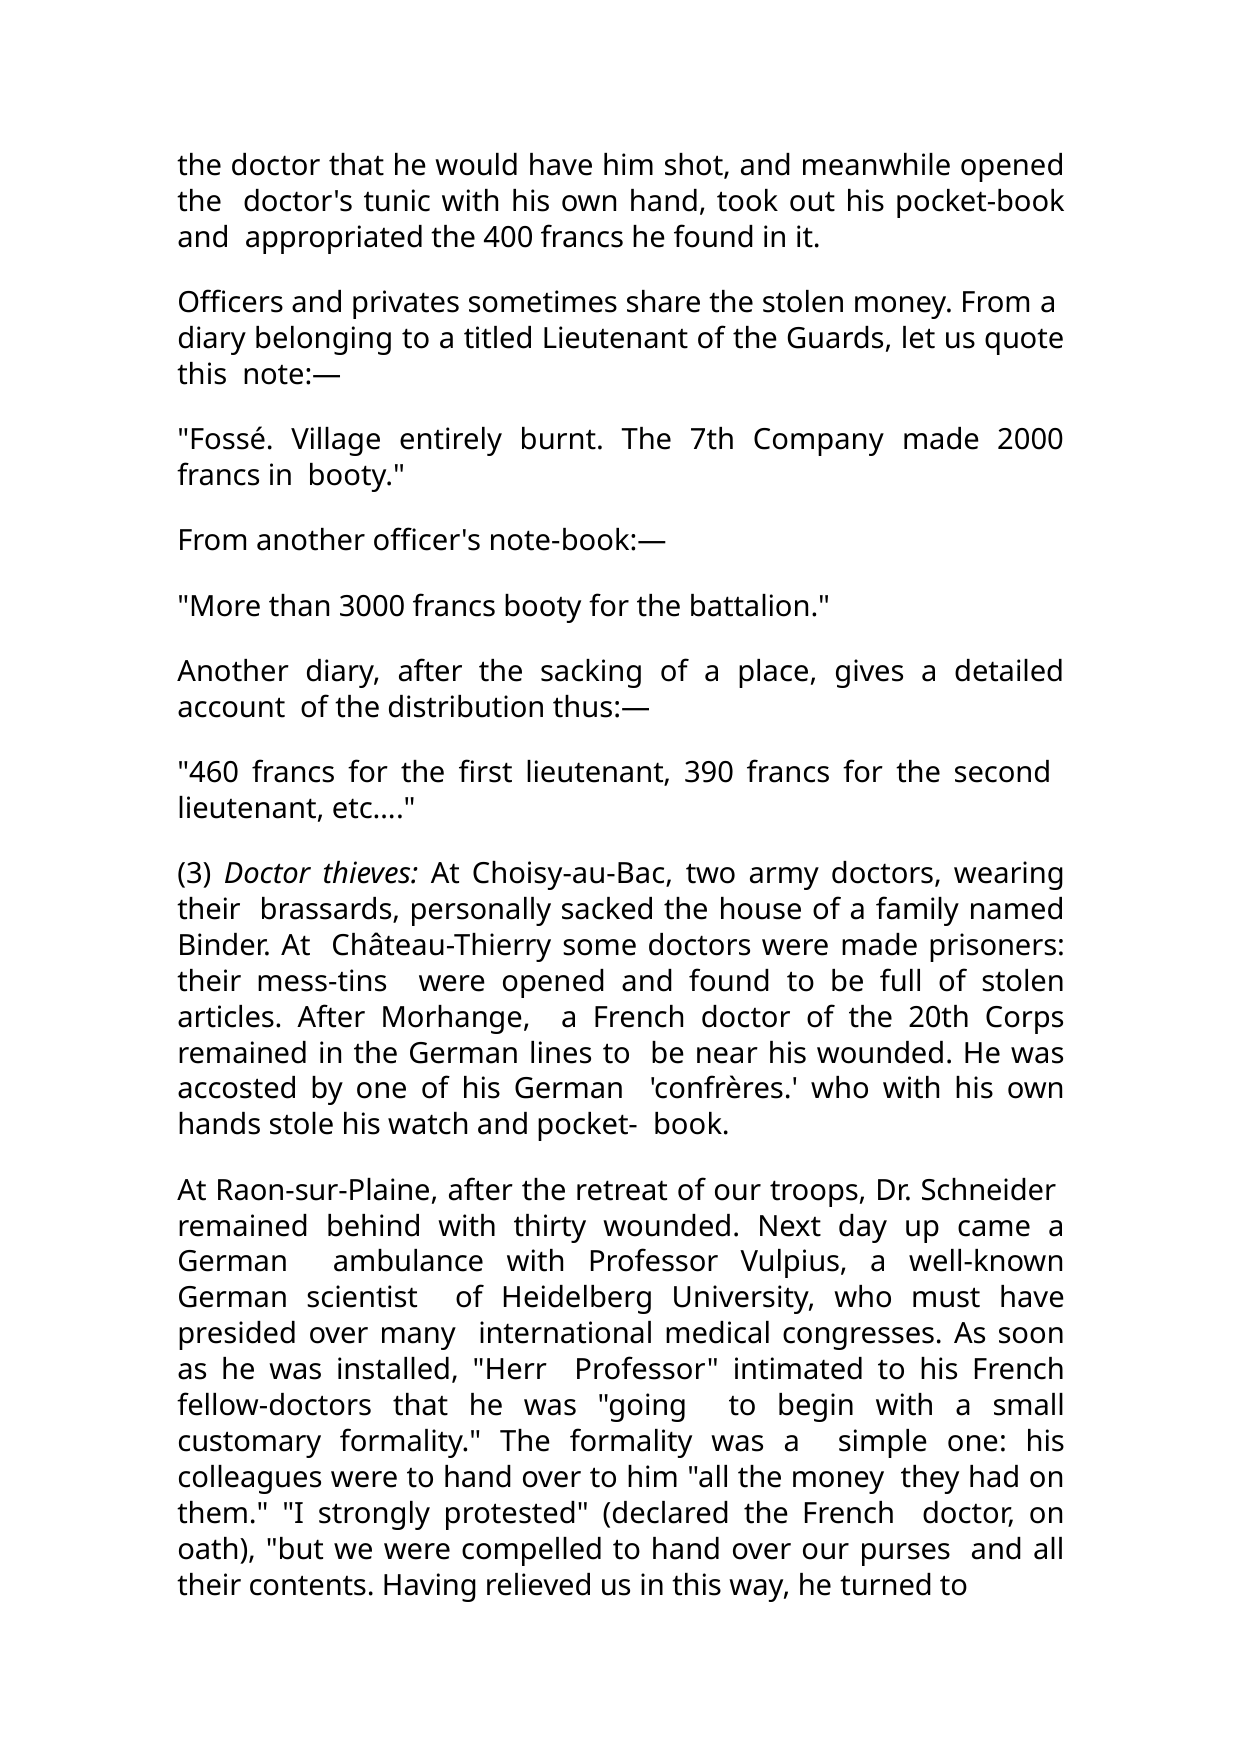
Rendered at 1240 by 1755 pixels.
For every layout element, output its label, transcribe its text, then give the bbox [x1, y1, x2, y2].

text_box the doctor that he would have him shot, and meanwhile opened the doctor's tunic with his own hand, took out his pocket-book and appropriated the 400 francs he found in it. Officers and privates sometimes share the stolen money. From a diary belonging to a titled Lieutenant of the Guards, let us quote this note:— "Fossé. Village entirely burnt. The 7th Company made 2000 francs in booty." From another officer's note-book:— "More than 3000 francs booty for the battalion." Another diary, after the sacking of a place, gives a detailed account of the distribution thus:— "460 francs for the first lieutenant, 390 francs for the second lieutenant, etc…." (3) Doctor thieves: At Choisy-au-Bac, two army doctors, wearing their brassards, personally sacked the house of a family named Binder. At Château-Thierry some doctors were made prisoners: their mess-tins were opened and found to be full of stolen articles. After Morhange, a French doctor of the 20th Corps remained in the German lines to be near his wounded. He was accosted by one of his German 'confrères.' who with his own hands stole his watch and pocket- book. At Raon-sur-Plaine, after the retreat of our troops, Dr. Schneider remained behind with thirty wounded. Next day up came a German ambulance with Professor Vulpius, a well-known German scientist of Heidelberg University, who must have presided over many international medical congresses. As soon as he was installed, "Herr Professor" intimated to his French fellow-doctors that he was "going to begin with a small customary formality." The formality was a simple one: his colleagues were to hand over to him "all the money they had on them." "I strongly protested" (declared the French doctor, on oath), "but we were compelled to hand over our purses and all their contents. Having relieved us in this way, he turned to [175, 144, 1066, 1602]
